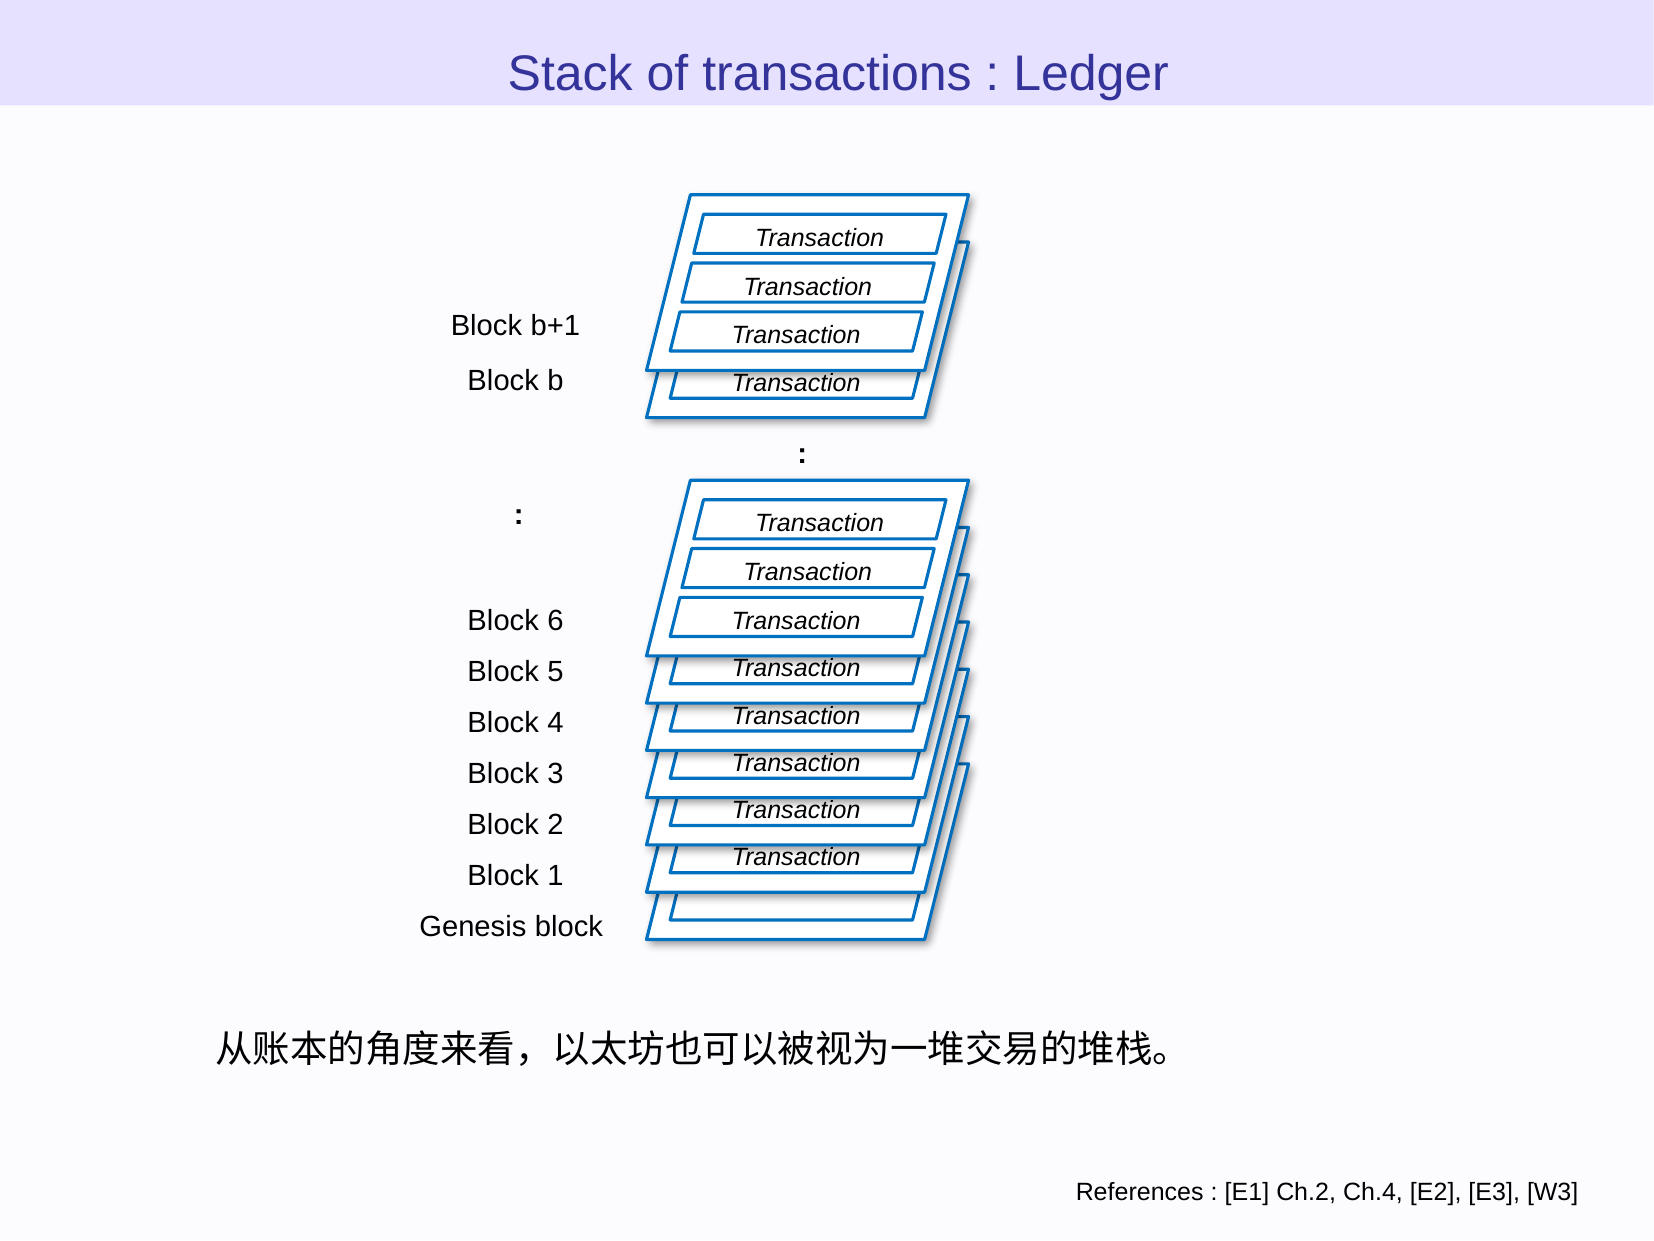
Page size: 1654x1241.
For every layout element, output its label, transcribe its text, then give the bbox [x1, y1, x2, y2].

text_box 从账本的角度来看，以太坊也可以被视为一堆交易的堆栈。 [200, 1009, 1524, 1081]
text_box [646, 899, 969, 940]
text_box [646, 851, 969, 893]
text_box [646, 710, 969, 751]
text_box Block b [398, 356, 633, 396]
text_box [646, 758, 969, 798]
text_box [646, 804, 969, 846]
text_box Block 2 [398, 800, 633, 840]
text_box Genesis block [398, 902, 633, 941]
text_box References : [E1] Ch.2, Ch.4, [E2], [E3], [W3] [70, 1163, 1595, 1219]
text_box Block 3 [398, 749, 633, 789]
text_box Block b+1 [398, 301, 633, 341]
text_box Block 1 [398, 851, 633, 891]
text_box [646, 377, 969, 418]
text_box Block 6 [398, 596, 633, 636]
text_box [646, 194, 969, 371]
text_box Block 5 [398, 647, 633, 687]
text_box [646, 662, 969, 704]
text_box : [685, 429, 920, 469]
text_box : [401, 490, 636, 530]
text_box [646, 480, 969, 657]
text_box Block 4 [398, 698, 633, 738]
text_box Stack of transactions : Ledger [59, 22, 1619, 166]
